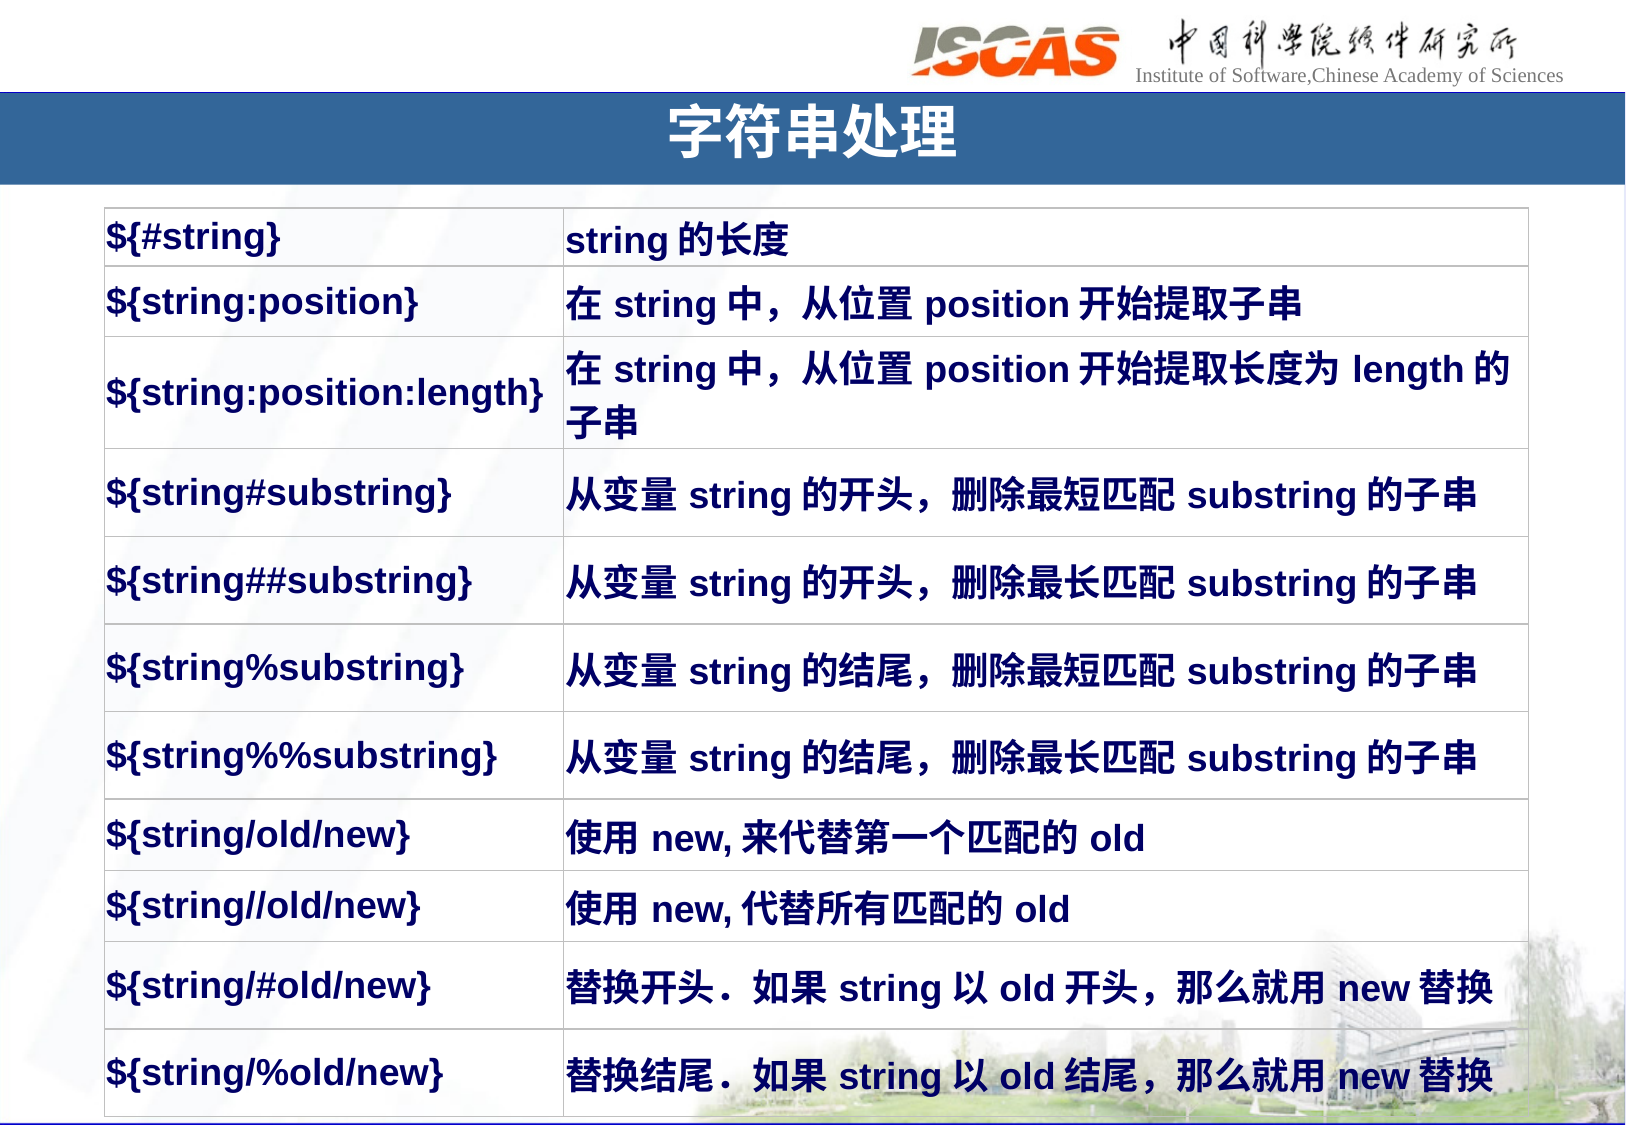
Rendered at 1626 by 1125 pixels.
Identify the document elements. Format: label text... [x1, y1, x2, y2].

table_header ${#string} [105, 209, 563, 265]
table_cell ${string%substring} [105, 625, 563, 711]
table_cell 从变量string的结尾，删除最短匹配substring的子串 [564, 625, 1528, 711]
table_header string的长度 [564, 209, 1528, 265]
table_cell ${string:position:length} [105, 337, 563, 448]
table_cell ${string//old/new} [105, 871, 563, 941]
picture [0, 92, 1626, 1125]
table_cell 从变量string的开头，删除最长匹配substring的子串 [564, 537, 1528, 623]
table_cell 在string中，从位置position开始提取子串 [564, 267, 1528, 336]
title 字符串处理 [0, 93, 1625, 185]
table_cell ${string:position} [105, 267, 563, 336]
table_cell 从变量string的开头，删除最短匹配substring的子串 [564, 449, 1528, 536]
picture [907, 18, 1132, 87]
table_cell 从变量string的结尾，删除最长匹配substring的子串 [564, 712, 1528, 798]
table_cell 使用new,来代替第一个匹配的old [564, 800, 1528, 870]
table_cell 替换结尾．如果string以old结尾，那么就用new替换 [564, 1030, 1528, 1116]
table_cell 在string中，从位置position开始提取长度为length的子串 [564, 337, 1528, 448]
table_cell ${string%%substring} [105, 712, 563, 798]
table_cell 替换开头．如果string以old开头，那么就用new替换 [564, 942, 1528, 1028]
table_cell 使用new,代替所有匹配的old [564, 871, 1528, 941]
table_cell ${string/old/new} [105, 800, 563, 870]
picture [1166, 15, 1519, 71]
table_cell ${string#substring} [105, 449, 563, 536]
table_cell ${string##substring} [105, 537, 563, 623]
table_cell ${string/#old/new} [105, 942, 563, 1028]
table_cell ${string/%old/new} [105, 1030, 563, 1116]
